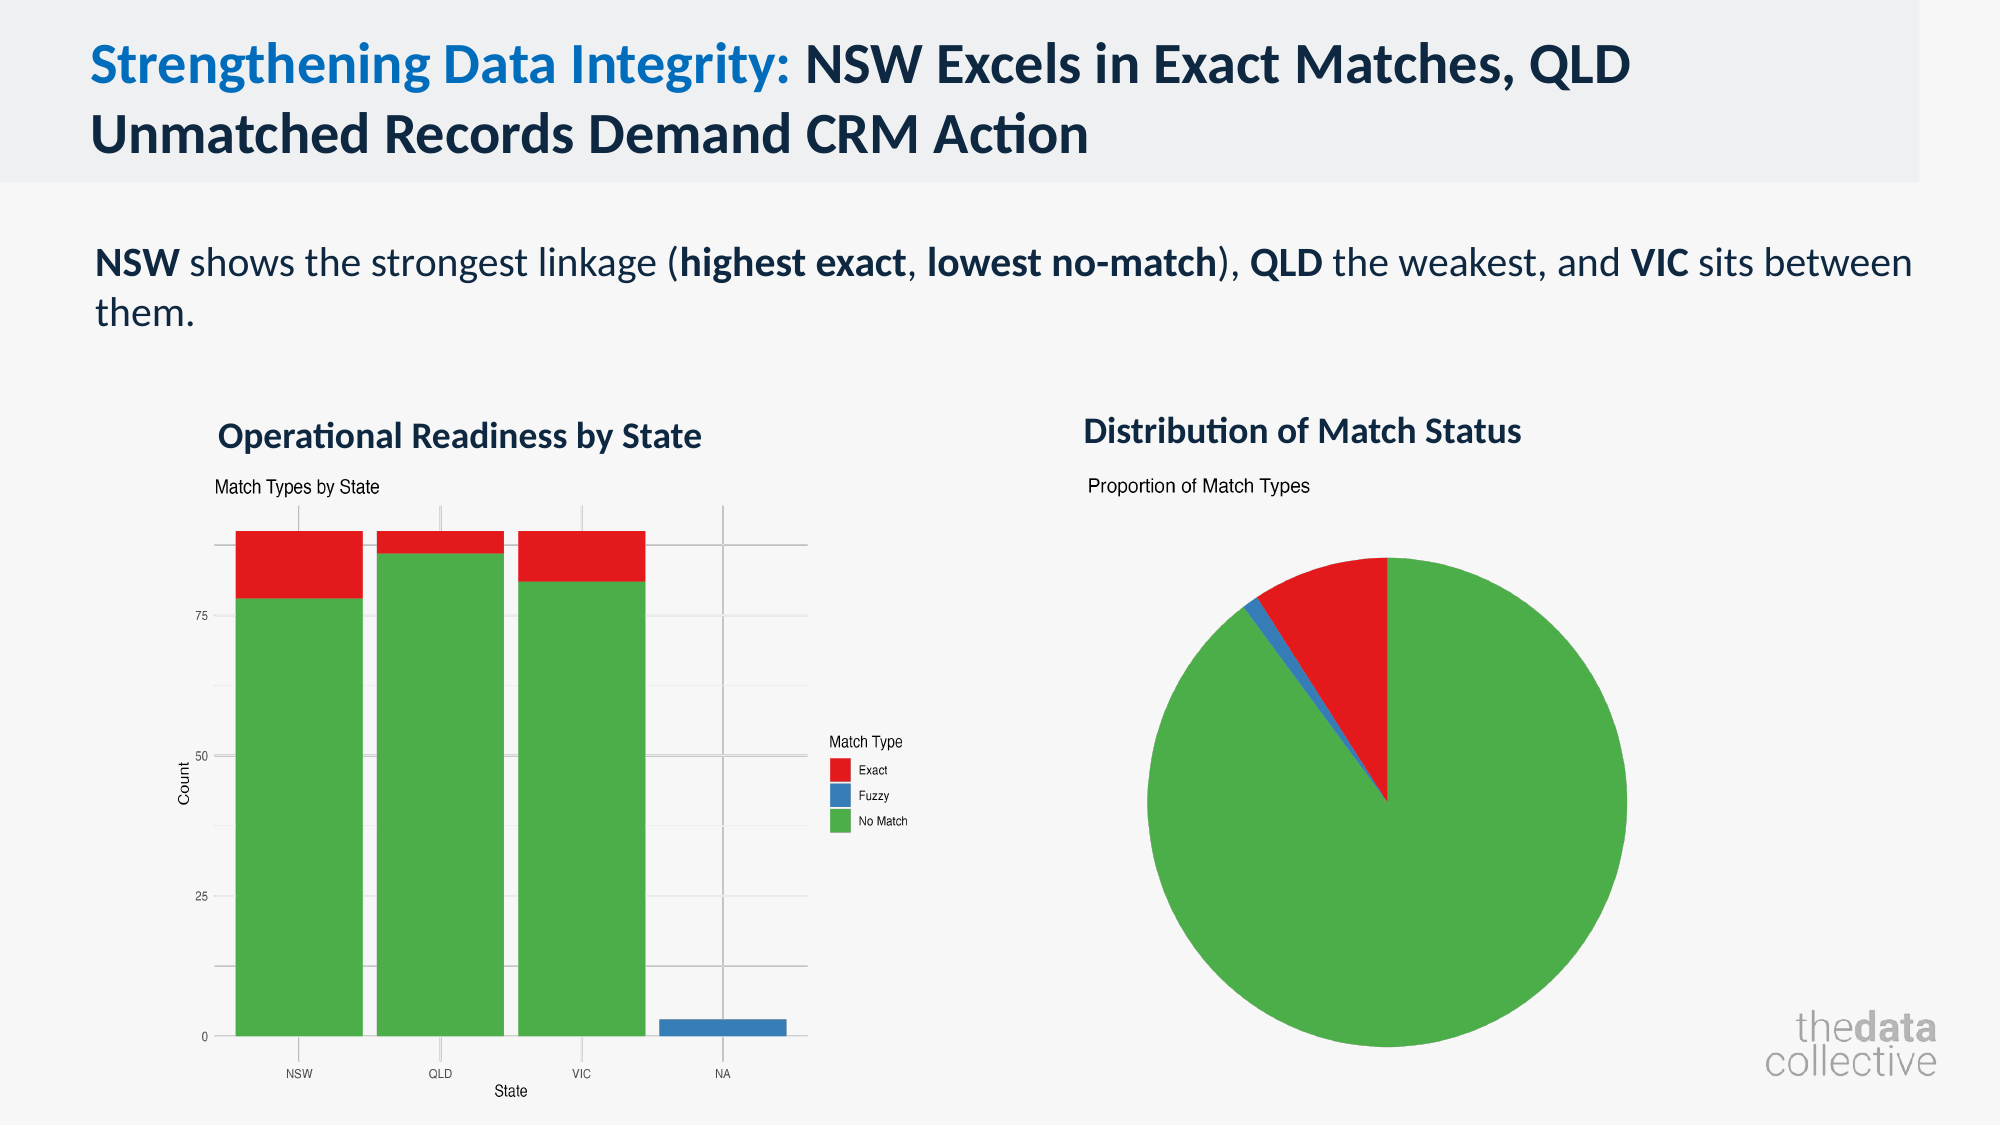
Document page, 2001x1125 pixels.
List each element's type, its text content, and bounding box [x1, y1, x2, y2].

text_box [0, 0, 1921, 184]
text_box Operational Readiness by State [203, 403, 745, 464]
picture [171, 470, 923, 1108]
text_box Distribution of Match Status [1068, 398, 1553, 459]
text_box NSW shows the strongest linkage (highest exact, lowest no-match), QLD the weakest, and VIC sits between them. [80, 177, 2000, 393]
picture [1039, 469, 1684, 1108]
